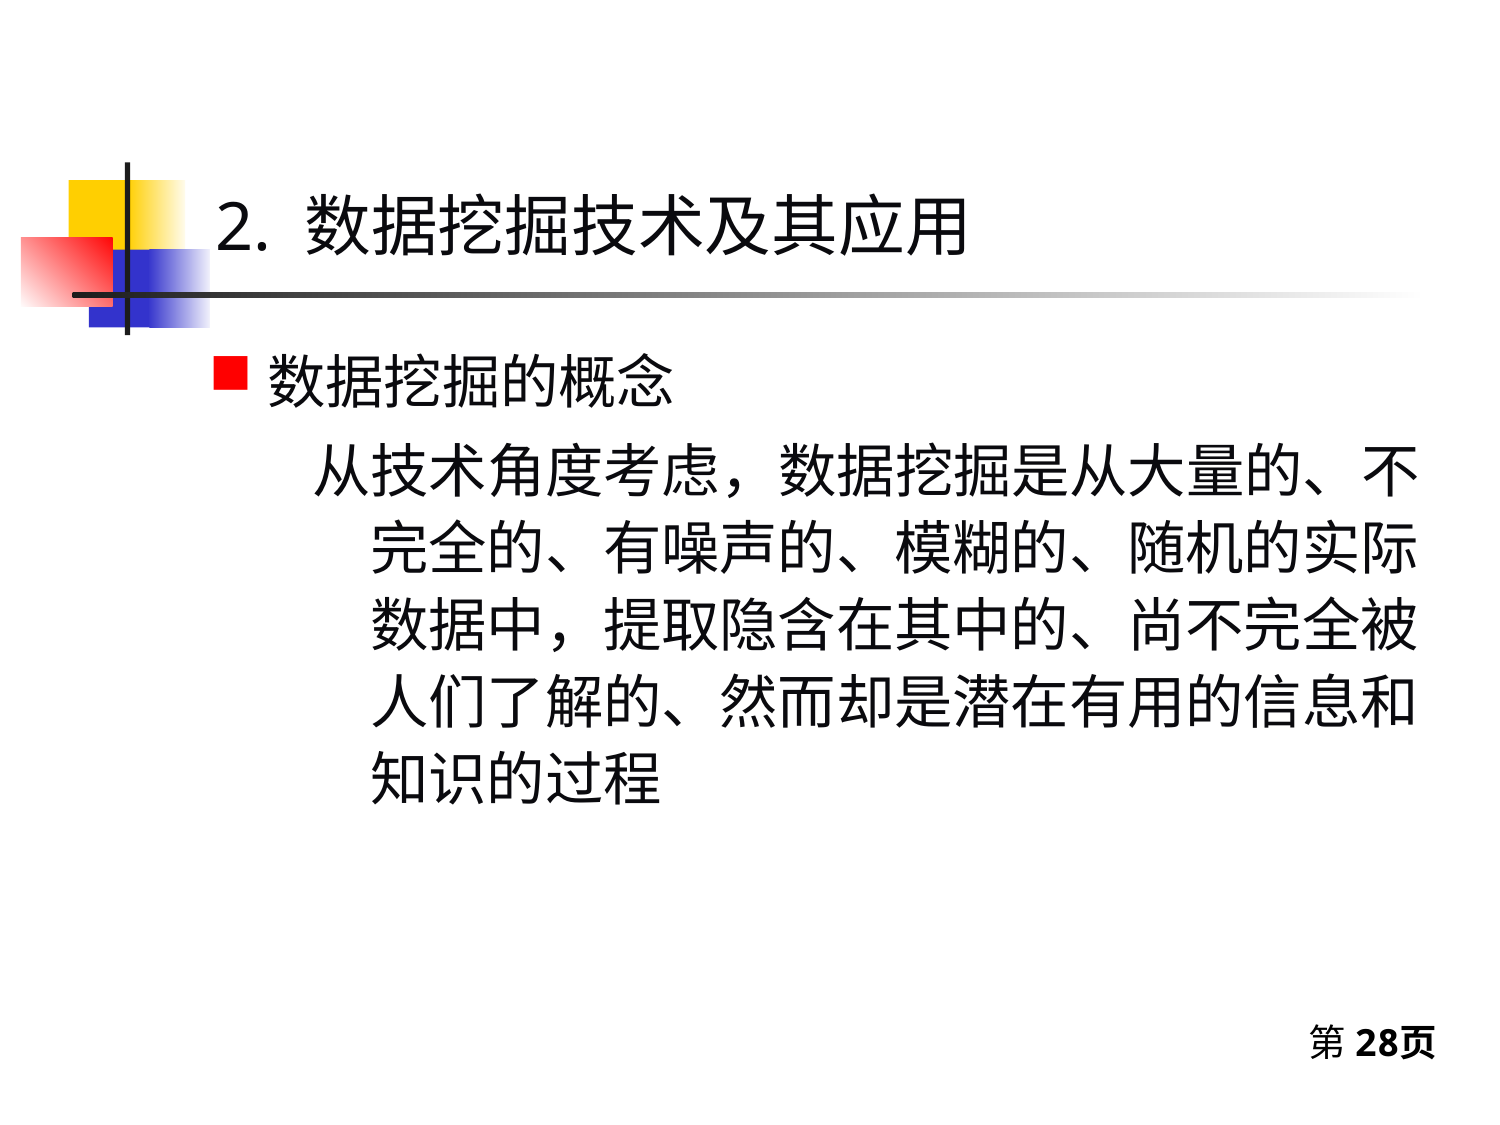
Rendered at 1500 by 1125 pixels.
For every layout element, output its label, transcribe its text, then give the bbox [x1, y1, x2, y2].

list 数据挖掘的概念 从技术角度考虑，数据挖掘是从大量的、不完全的、有噪声的、模糊的、随机的实际数据中，提取隐含在其中的、尚不完全被人们了解的、然而却是潜在有用的信息和知识的过程 [193, 330, 1470, 1007]
text_box 2. 数据挖掘技术及其应用 [183, 148, 1034, 299]
